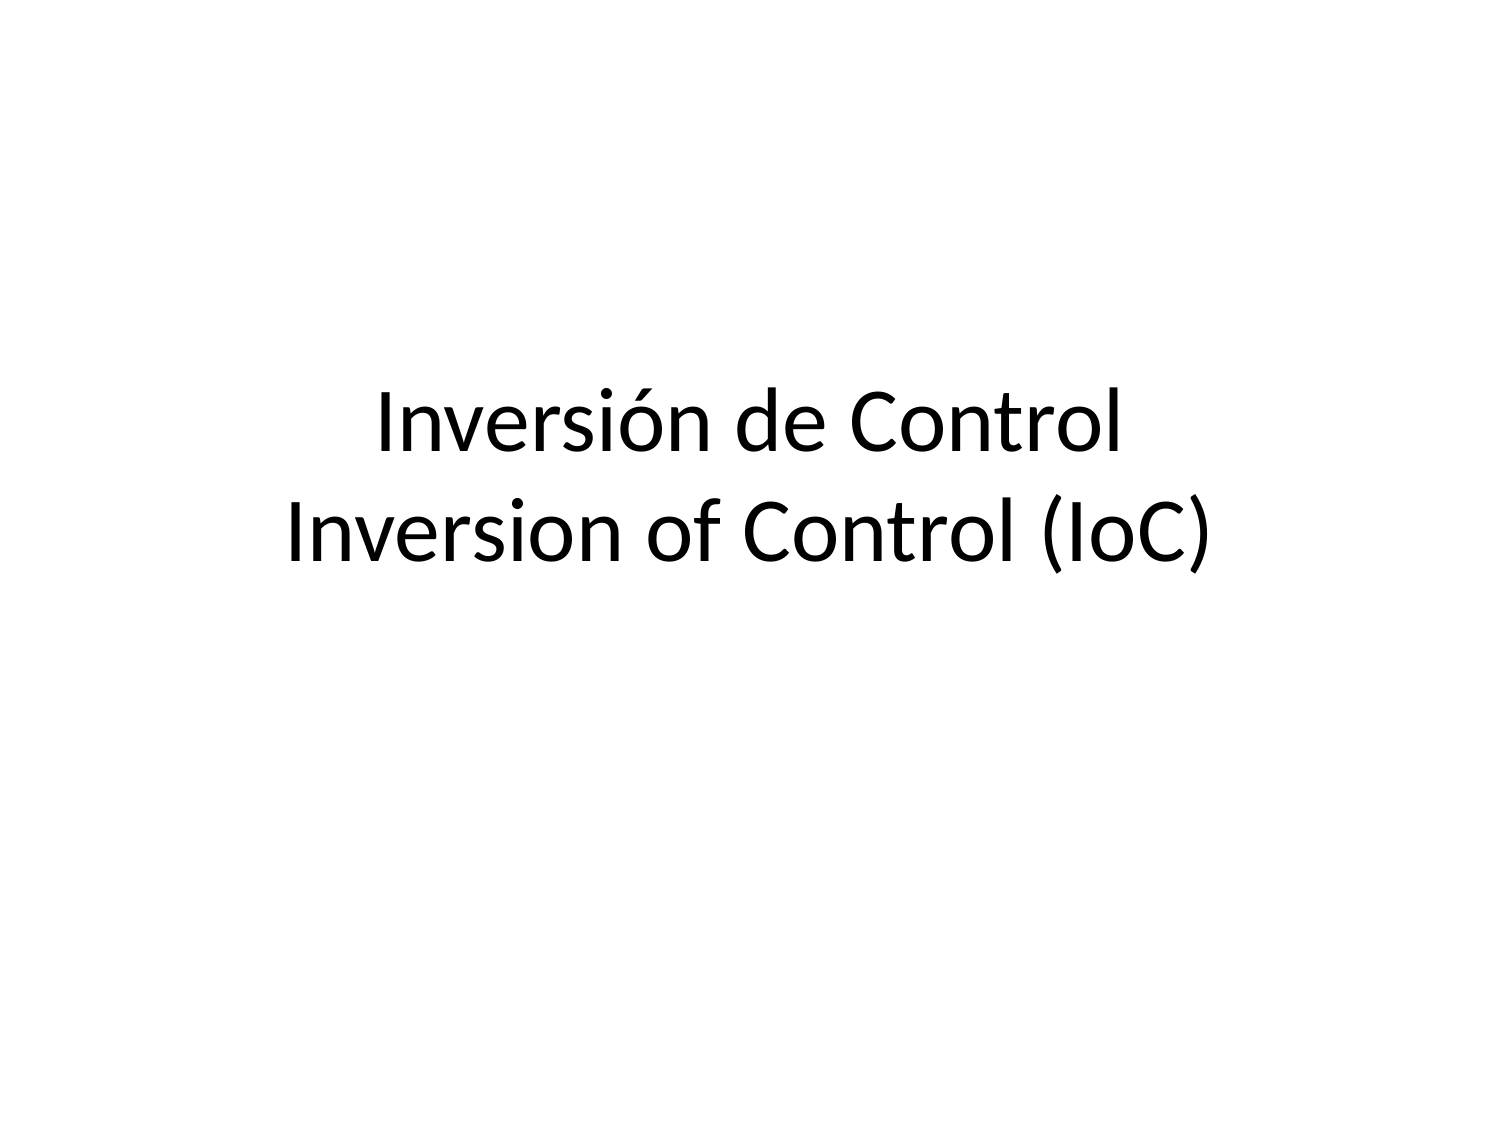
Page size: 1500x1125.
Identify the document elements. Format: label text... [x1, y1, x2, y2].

title Inversión de Control Inversion of Control (IoC) [112, 349, 1388, 591]
